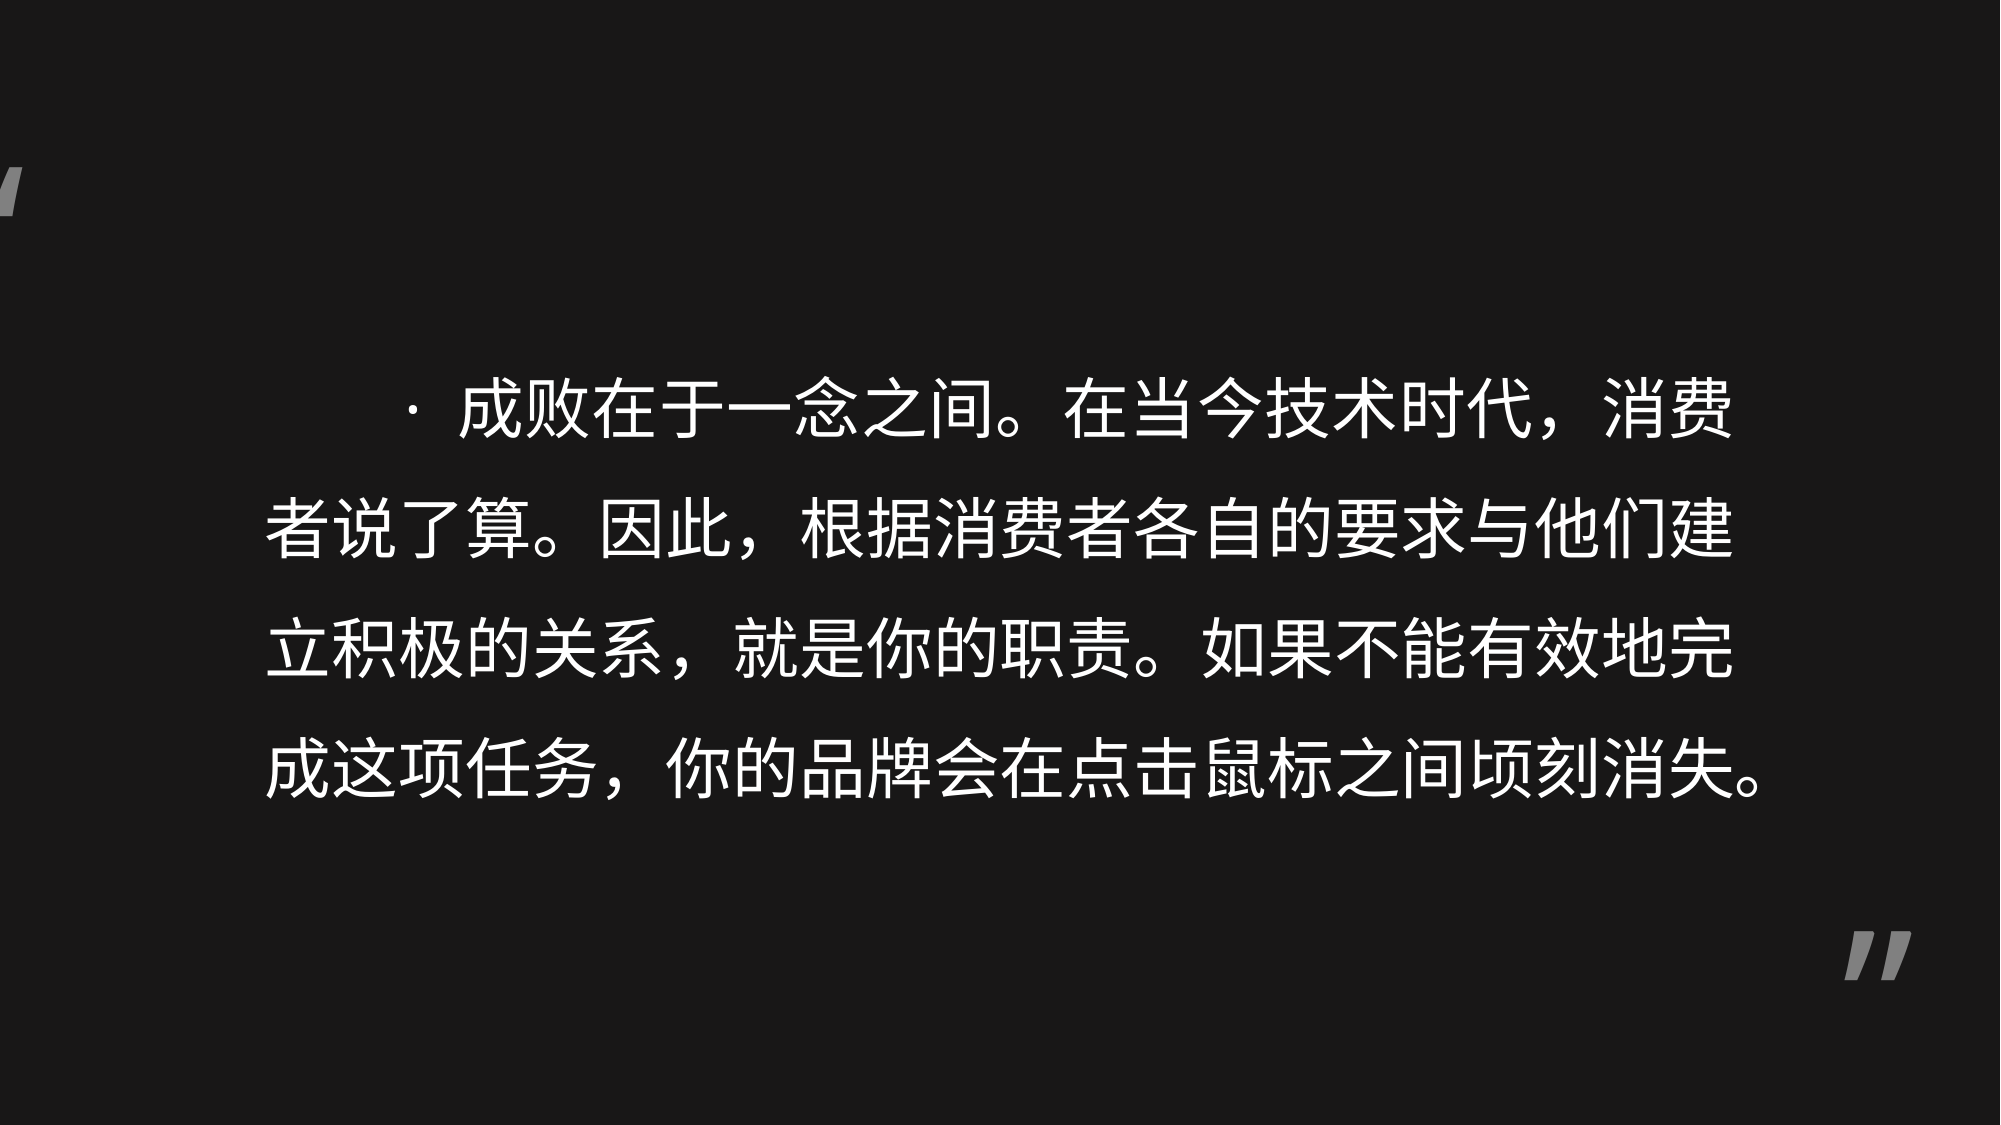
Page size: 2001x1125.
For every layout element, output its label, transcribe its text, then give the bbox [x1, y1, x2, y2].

text_box “ [0, 102, 111, 358]
text_box ” [1827, 867, 2000, 1123]
text_box · 成败在于一念之间。在当今技术时代，消费者说了算。因此，根据消费者各自的要求与他们建立积极的关系，就是你的职责。如果不能有效地完成这项任务，你的品牌会在点击鼠标之间顷刻消失。 [249, 319, 1750, 815]
